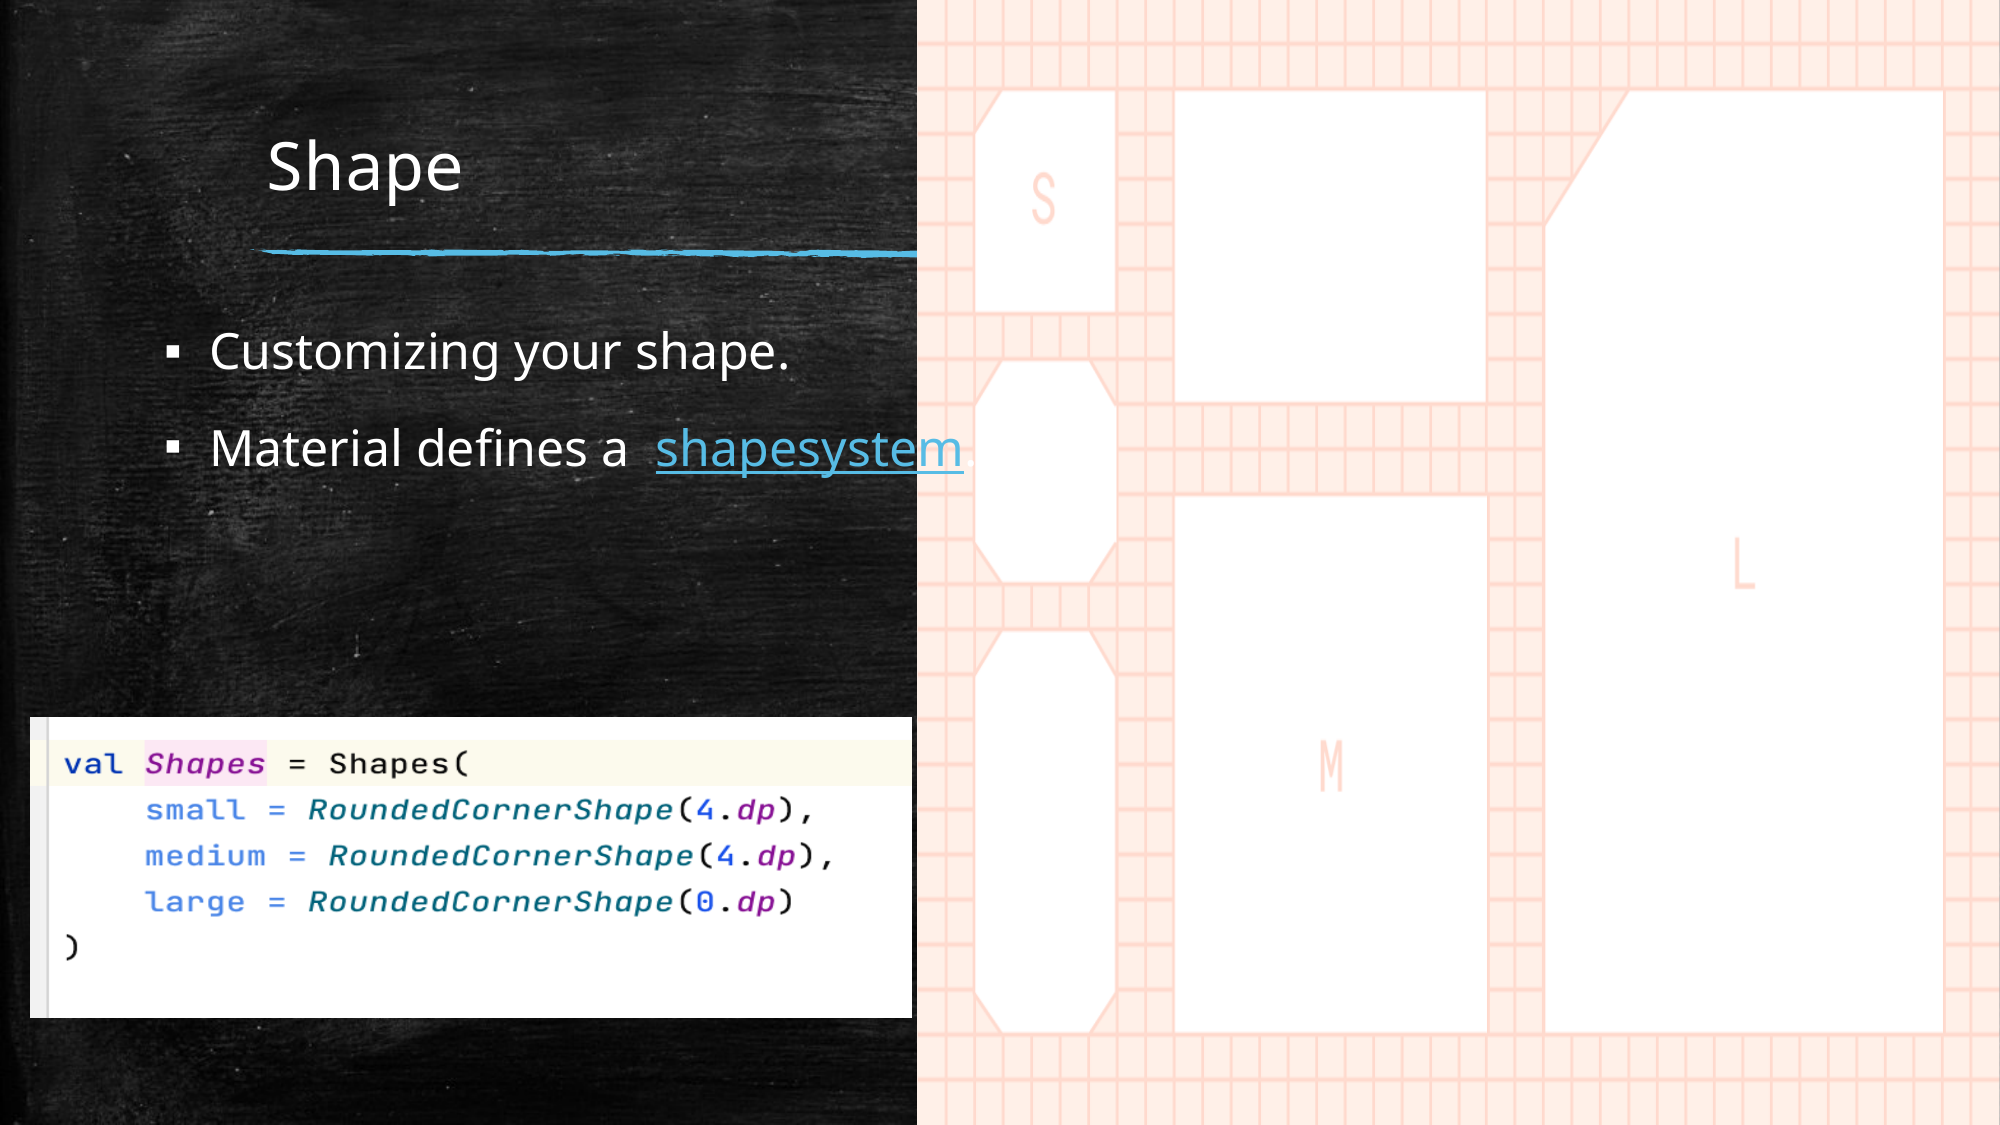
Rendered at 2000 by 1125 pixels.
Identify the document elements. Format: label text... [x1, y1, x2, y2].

picture [917, 0, 2000, 1125]
title Shape [249, 45, 917, 213]
list Customizing your shape. Material defines a shapesystem. [149, 318, 917, 1019]
picture [30, 717, 912, 1018]
